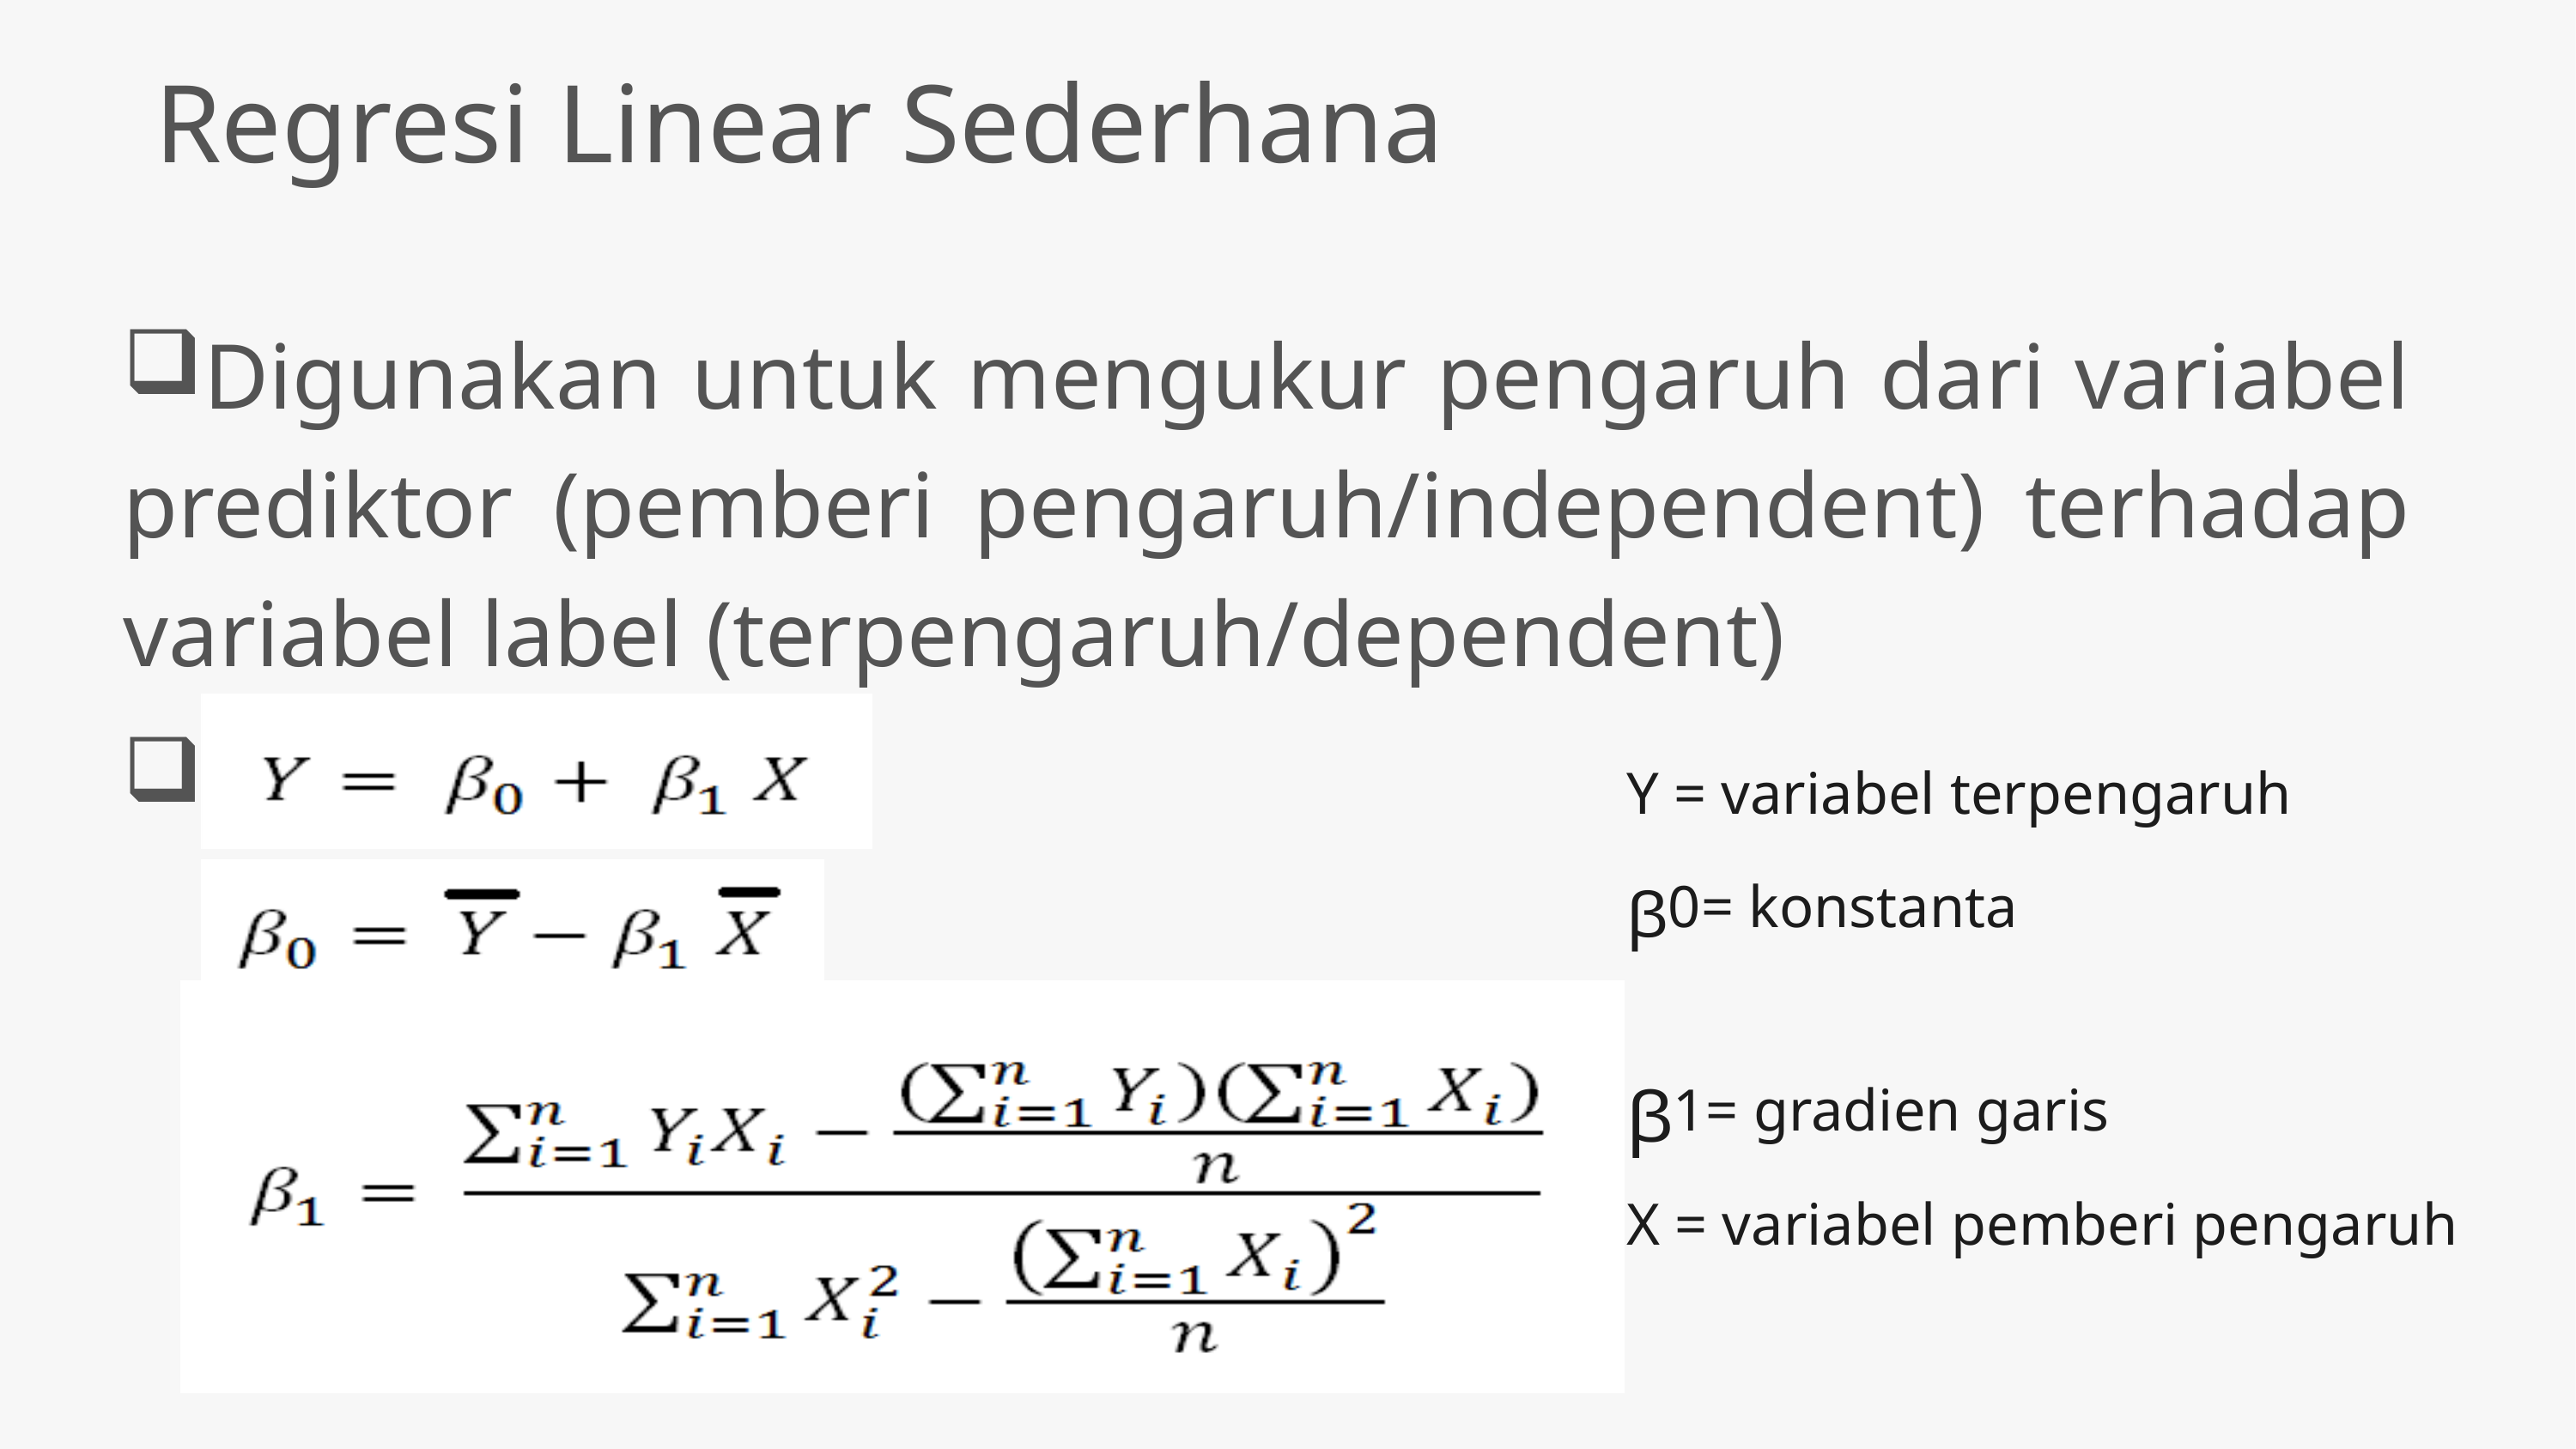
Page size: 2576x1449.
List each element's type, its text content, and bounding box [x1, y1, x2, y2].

list Digunakan untuk mengukur pengaruh dari variabel prediktor (pemberi pengaruh/independent) terhadap variabel label (terpengaruh/dependent) Rumus [100, 286, 2435, 1343]
picture [180, 859, 1625, 1394]
title Regresi Linear Sederhana [131, 34, 2447, 204]
text_box Y = variabel terpengaruh ᵦ0= konstanta ᵦ1= gradien garis X = variabel pemberi pengaruh [1603, 711, 2498, 1269]
picture [201, 694, 872, 850]
